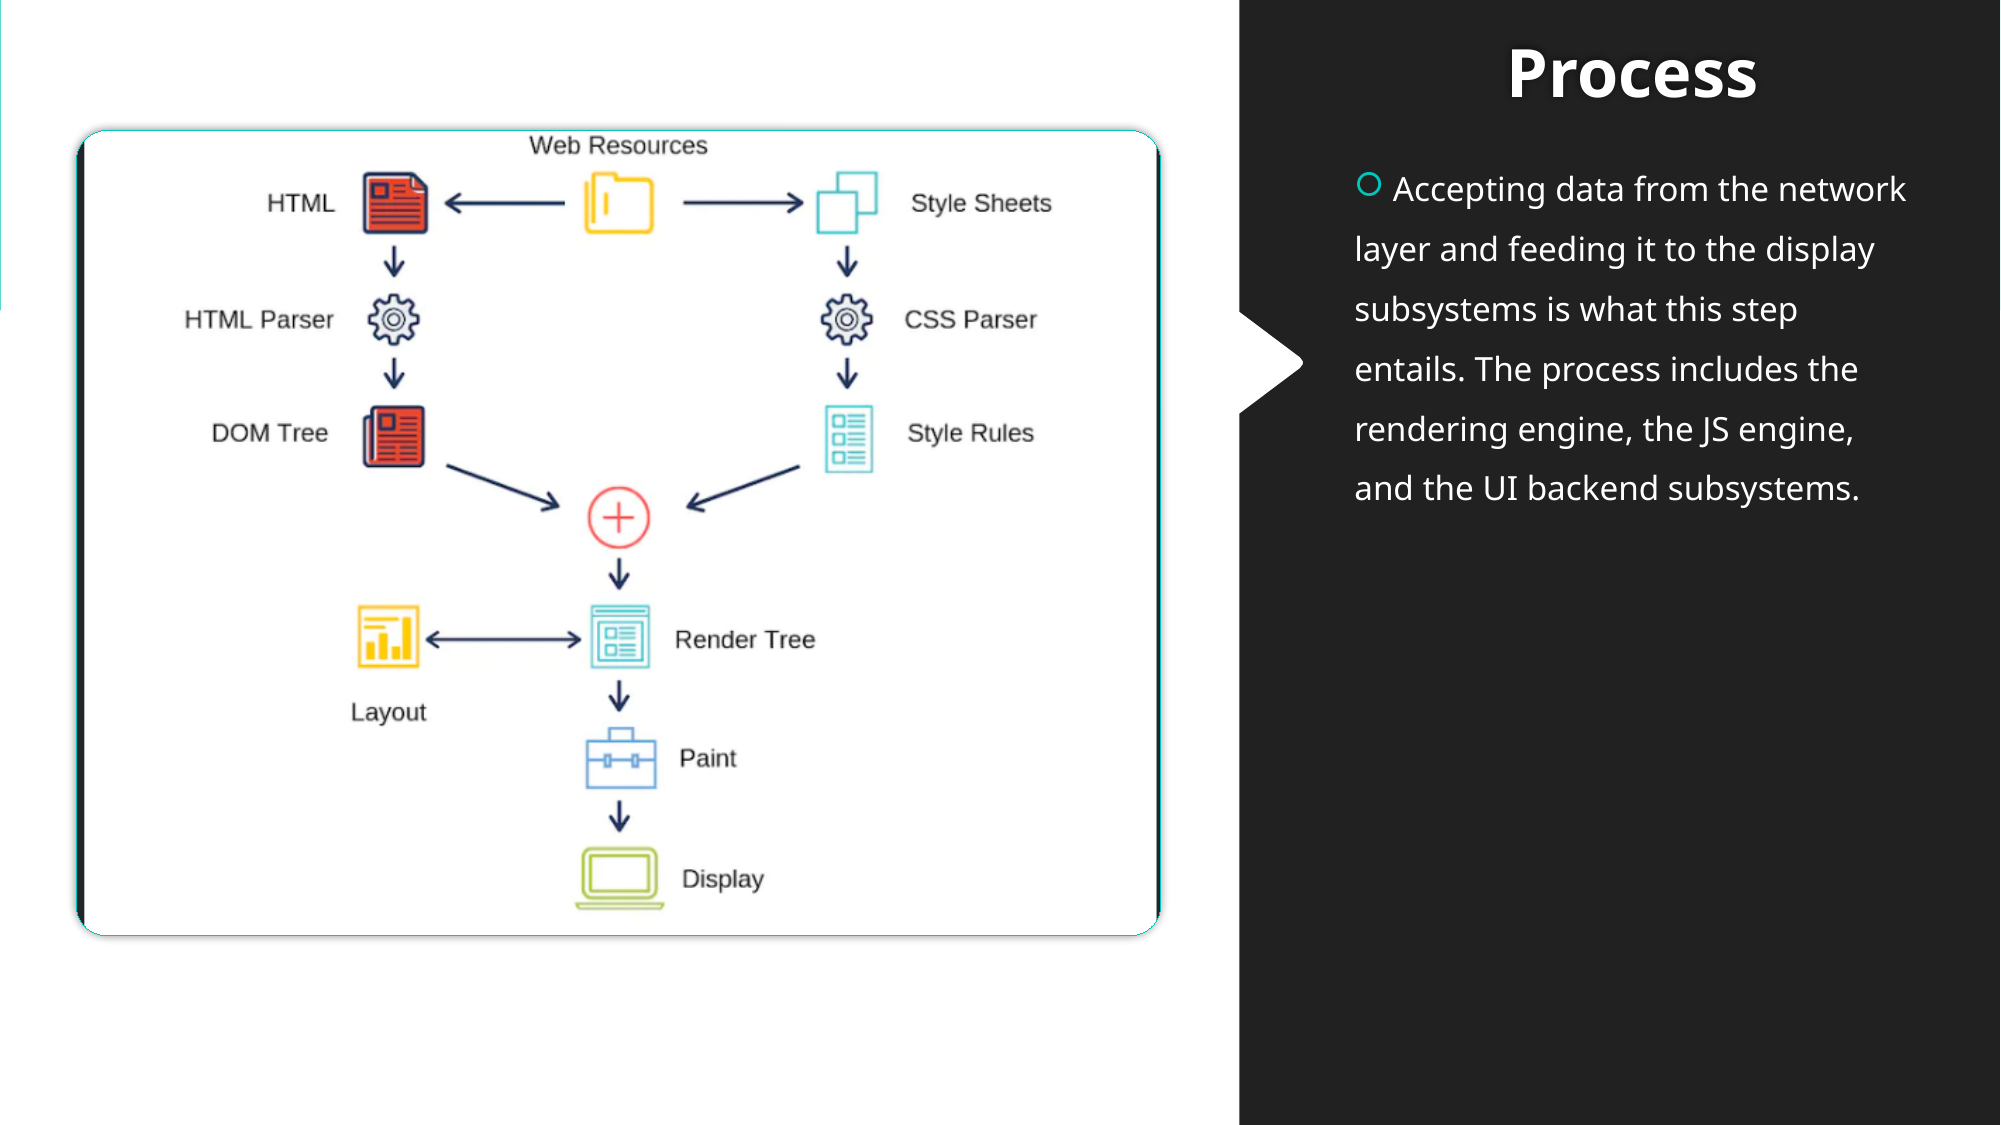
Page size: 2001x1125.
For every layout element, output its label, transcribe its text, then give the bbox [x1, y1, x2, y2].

title Process [1339, 22, 1926, 119]
text_box Accepting data from the network layer and feeding it to the display subsystems is what this step entails. The process includes the rendering engine, the JS engine, and the UI backend subsystems. [1339, 141, 1926, 801]
text_box [0, 0, 1302, 1125]
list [75, 130, 1162, 936]
text_box [1238, 0, 2000, 1125]
